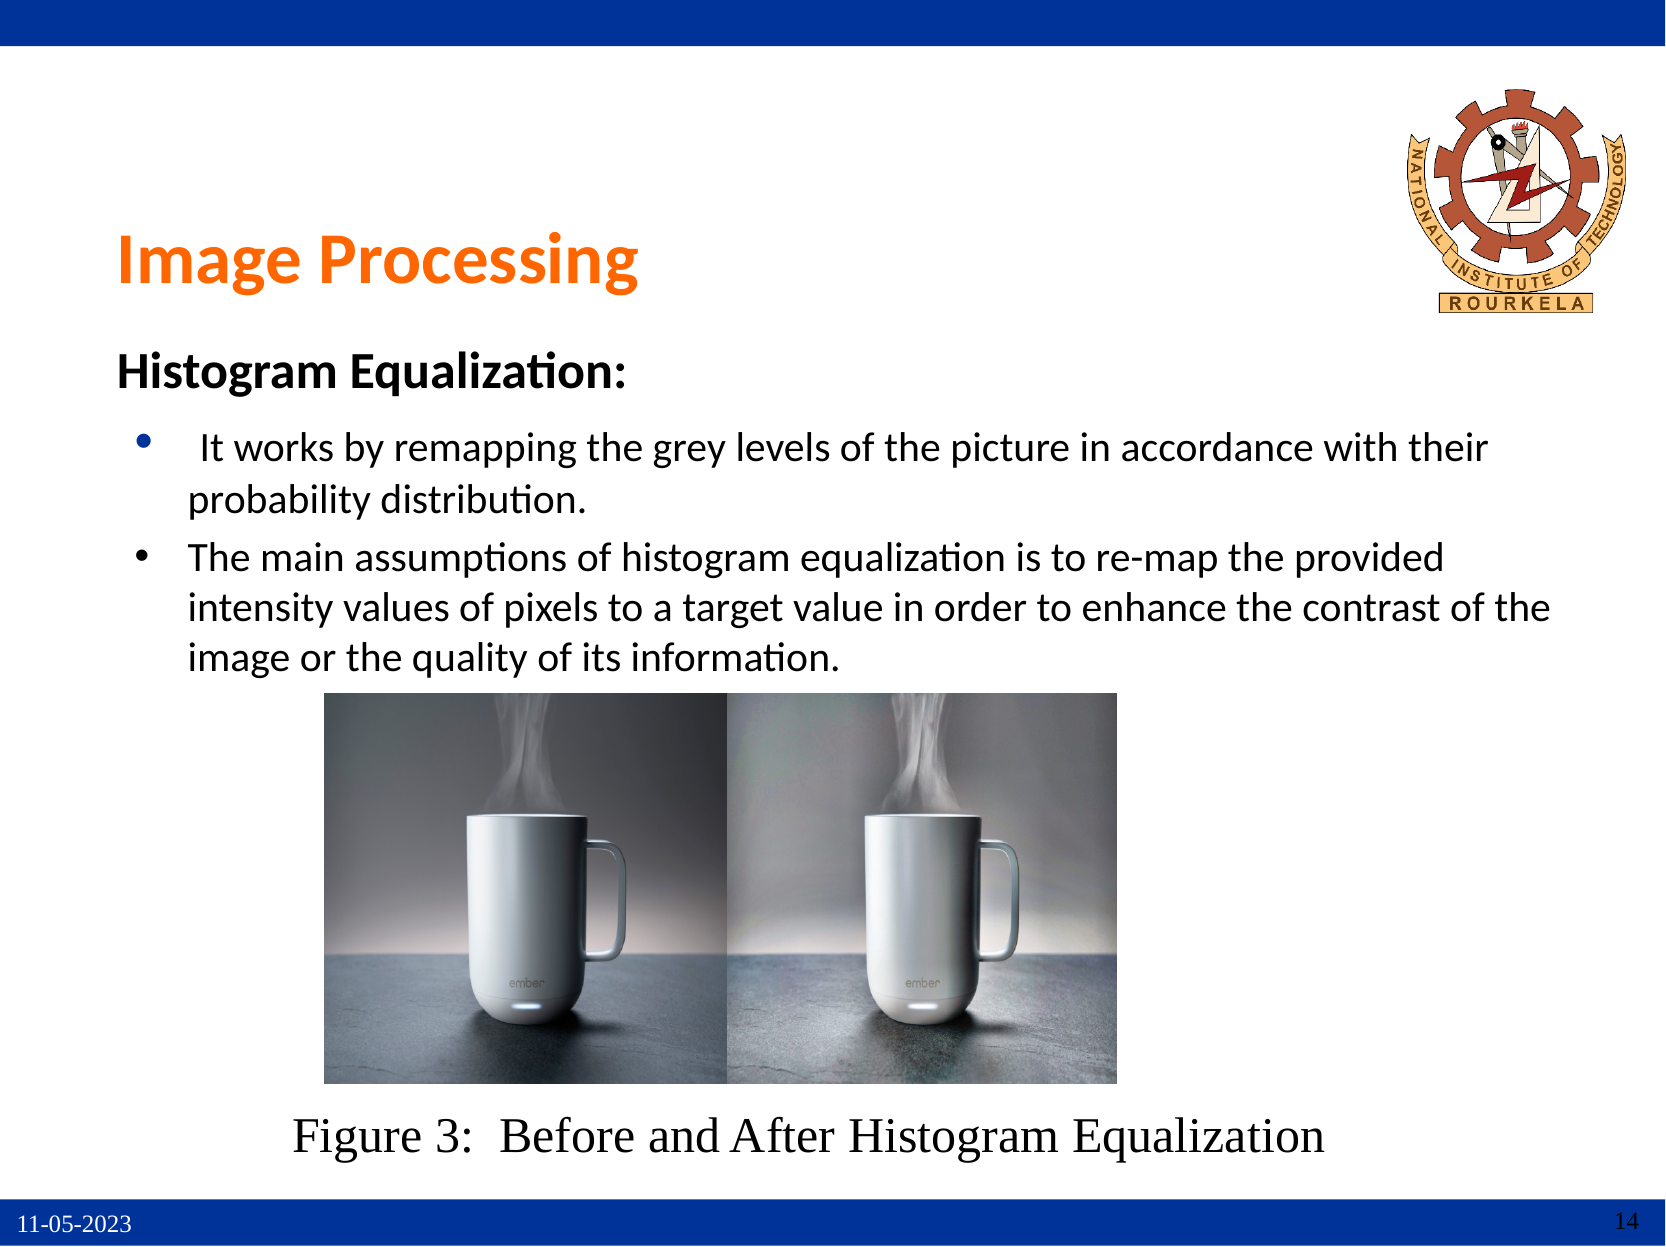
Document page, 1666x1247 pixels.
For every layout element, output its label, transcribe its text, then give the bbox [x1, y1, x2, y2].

picture [324, 693, 1117, 1084]
title Image Processing [100, 150, 1288, 327]
picture [1395, 68, 1636, 323]
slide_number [0, 1199, 347, 1247]
slide_number 14 [1308, 1195, 1656, 1247]
list Histogram Equalization: It works by remapping the grey levels of the picture in accordance with their probability distribution. The main assumptions of histogram equalization is to re-map the provided intensity values of pixels to a target value in order to enhance the contrast of the image or the quality of its information. [100, 327, 1601, 706]
text_box Figure 3: Before and After Histogram Equalization [277, 1095, 1388, 1171]
